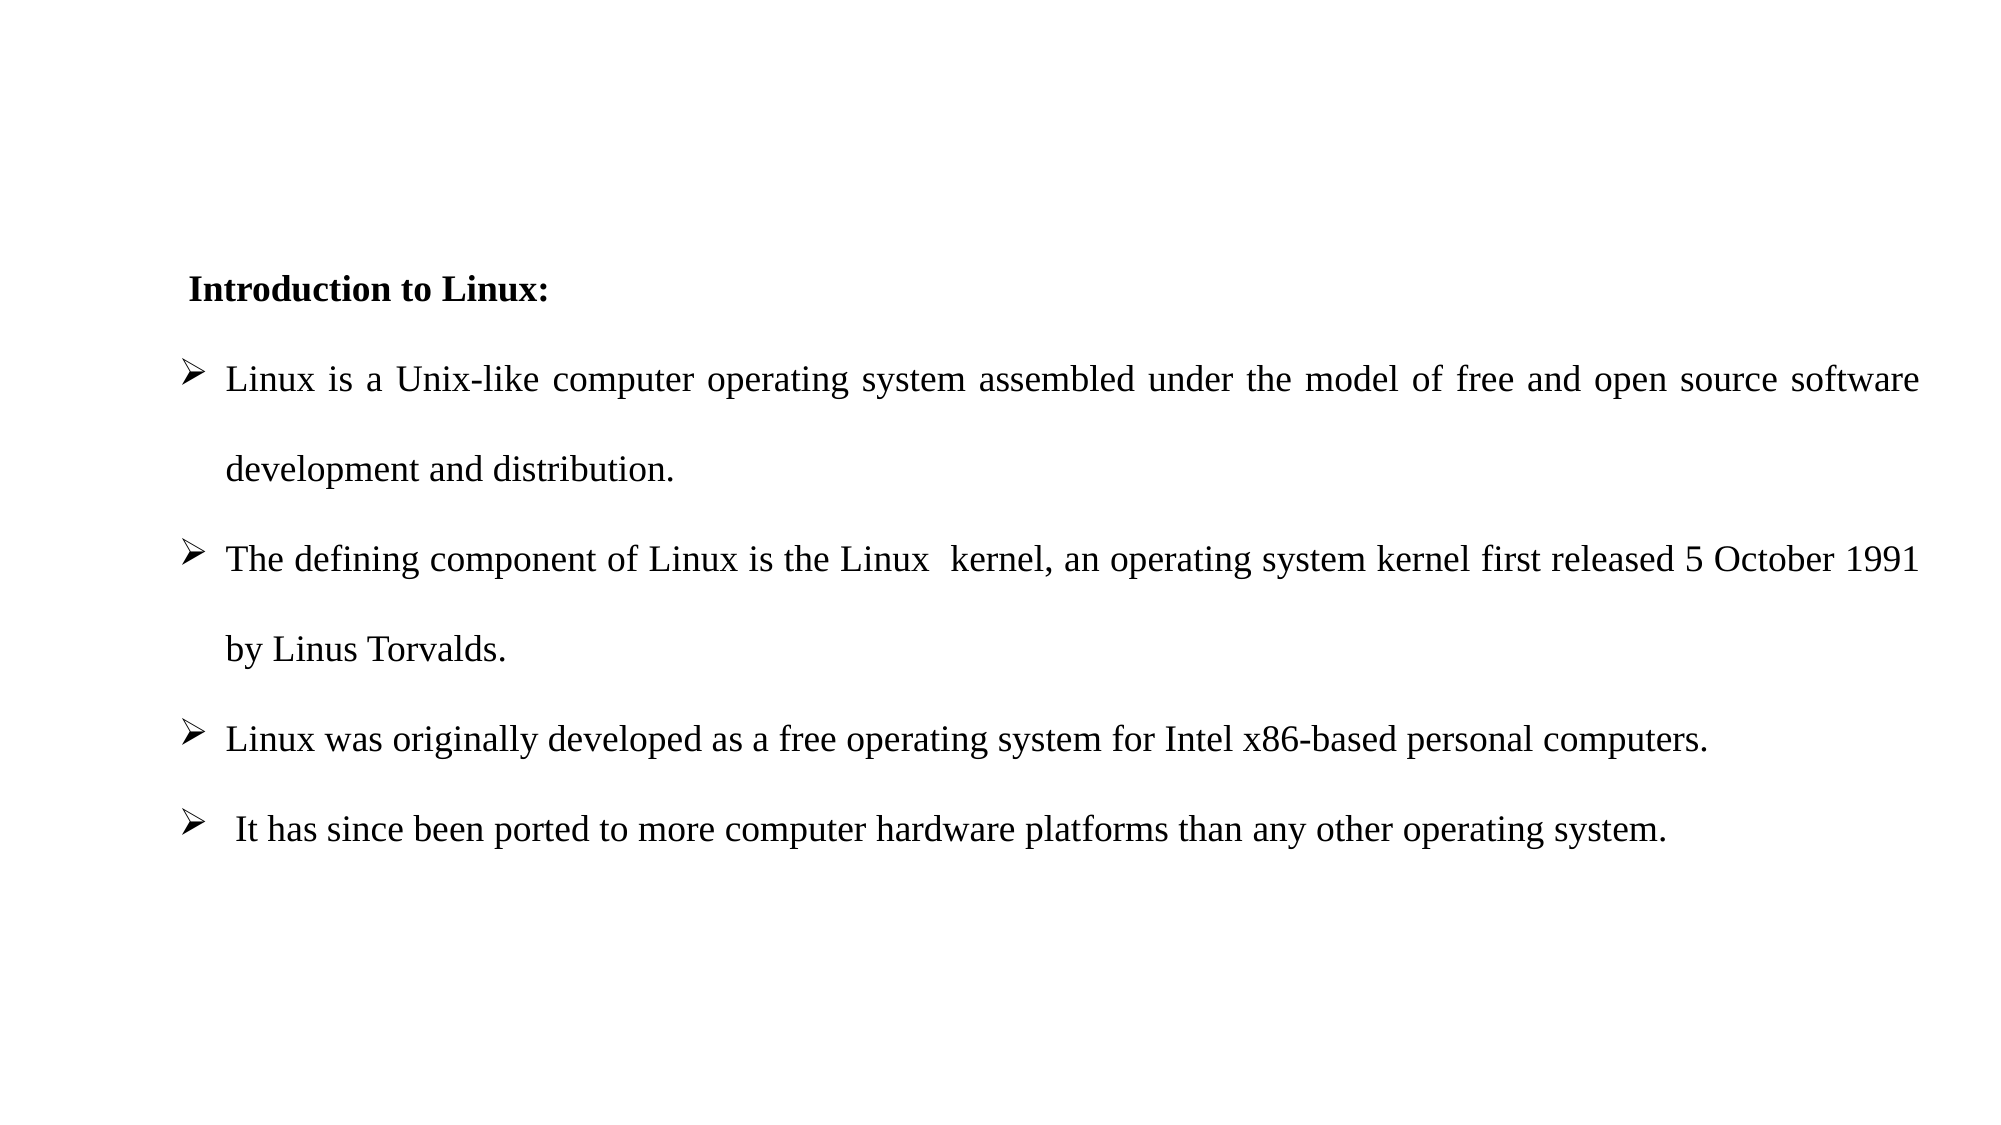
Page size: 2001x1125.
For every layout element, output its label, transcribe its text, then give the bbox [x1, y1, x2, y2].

text_box Introduction to Linux: Linux is a Unix-like computer operating system assembled under the model of free and open source software development and distribution. The defining component of Linux is the Linux kernel, an operating system kernel first released 5 October 1991 by Linus Torvalds. Linux was originally developed as a free operating system for Intel x86-based personal computers. It has since been ported to more computer hardware platforms than any other operating system. [163, 211, 1938, 857]
